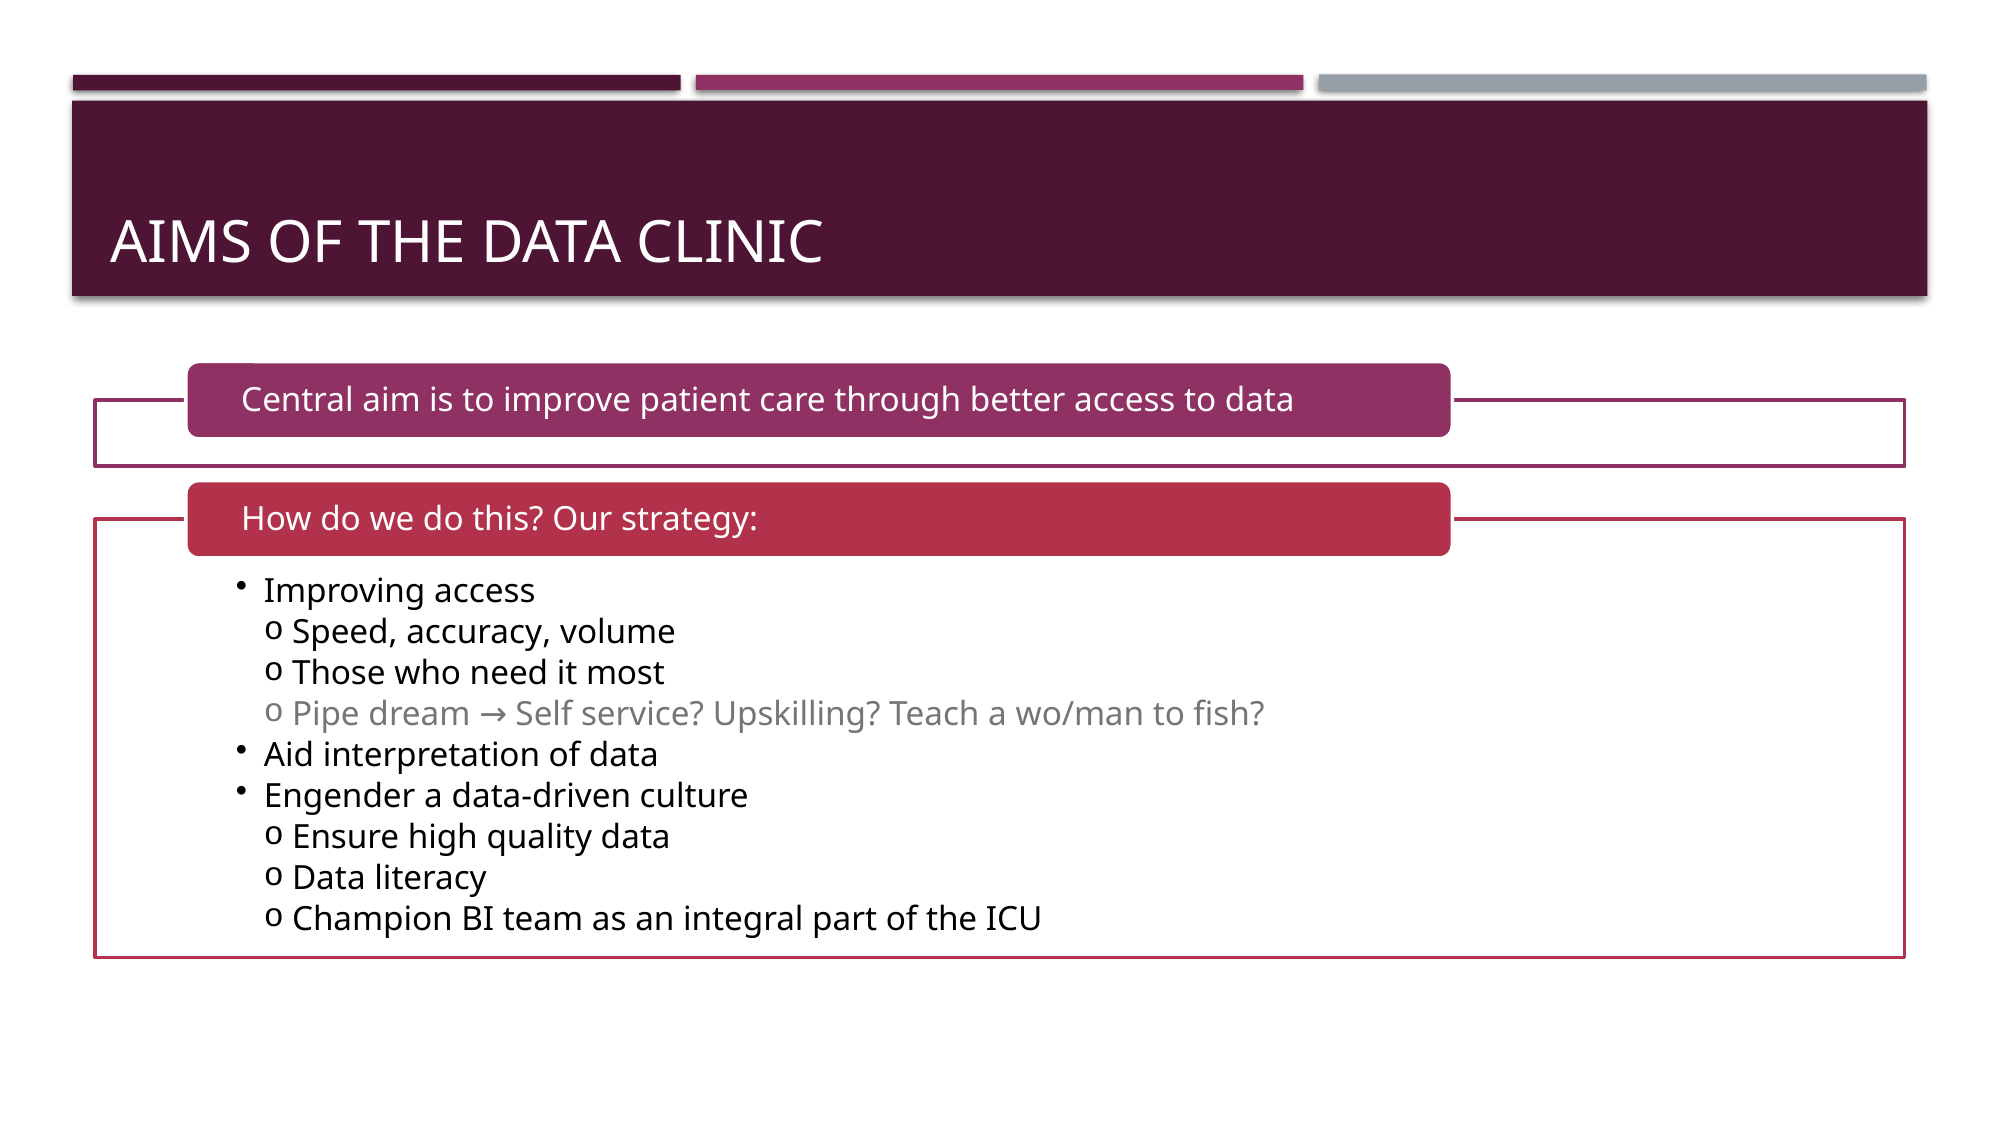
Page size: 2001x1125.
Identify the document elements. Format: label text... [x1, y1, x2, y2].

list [94, 357, 1906, 962]
title Aims of the data clinic [95, 115, 1905, 282]
